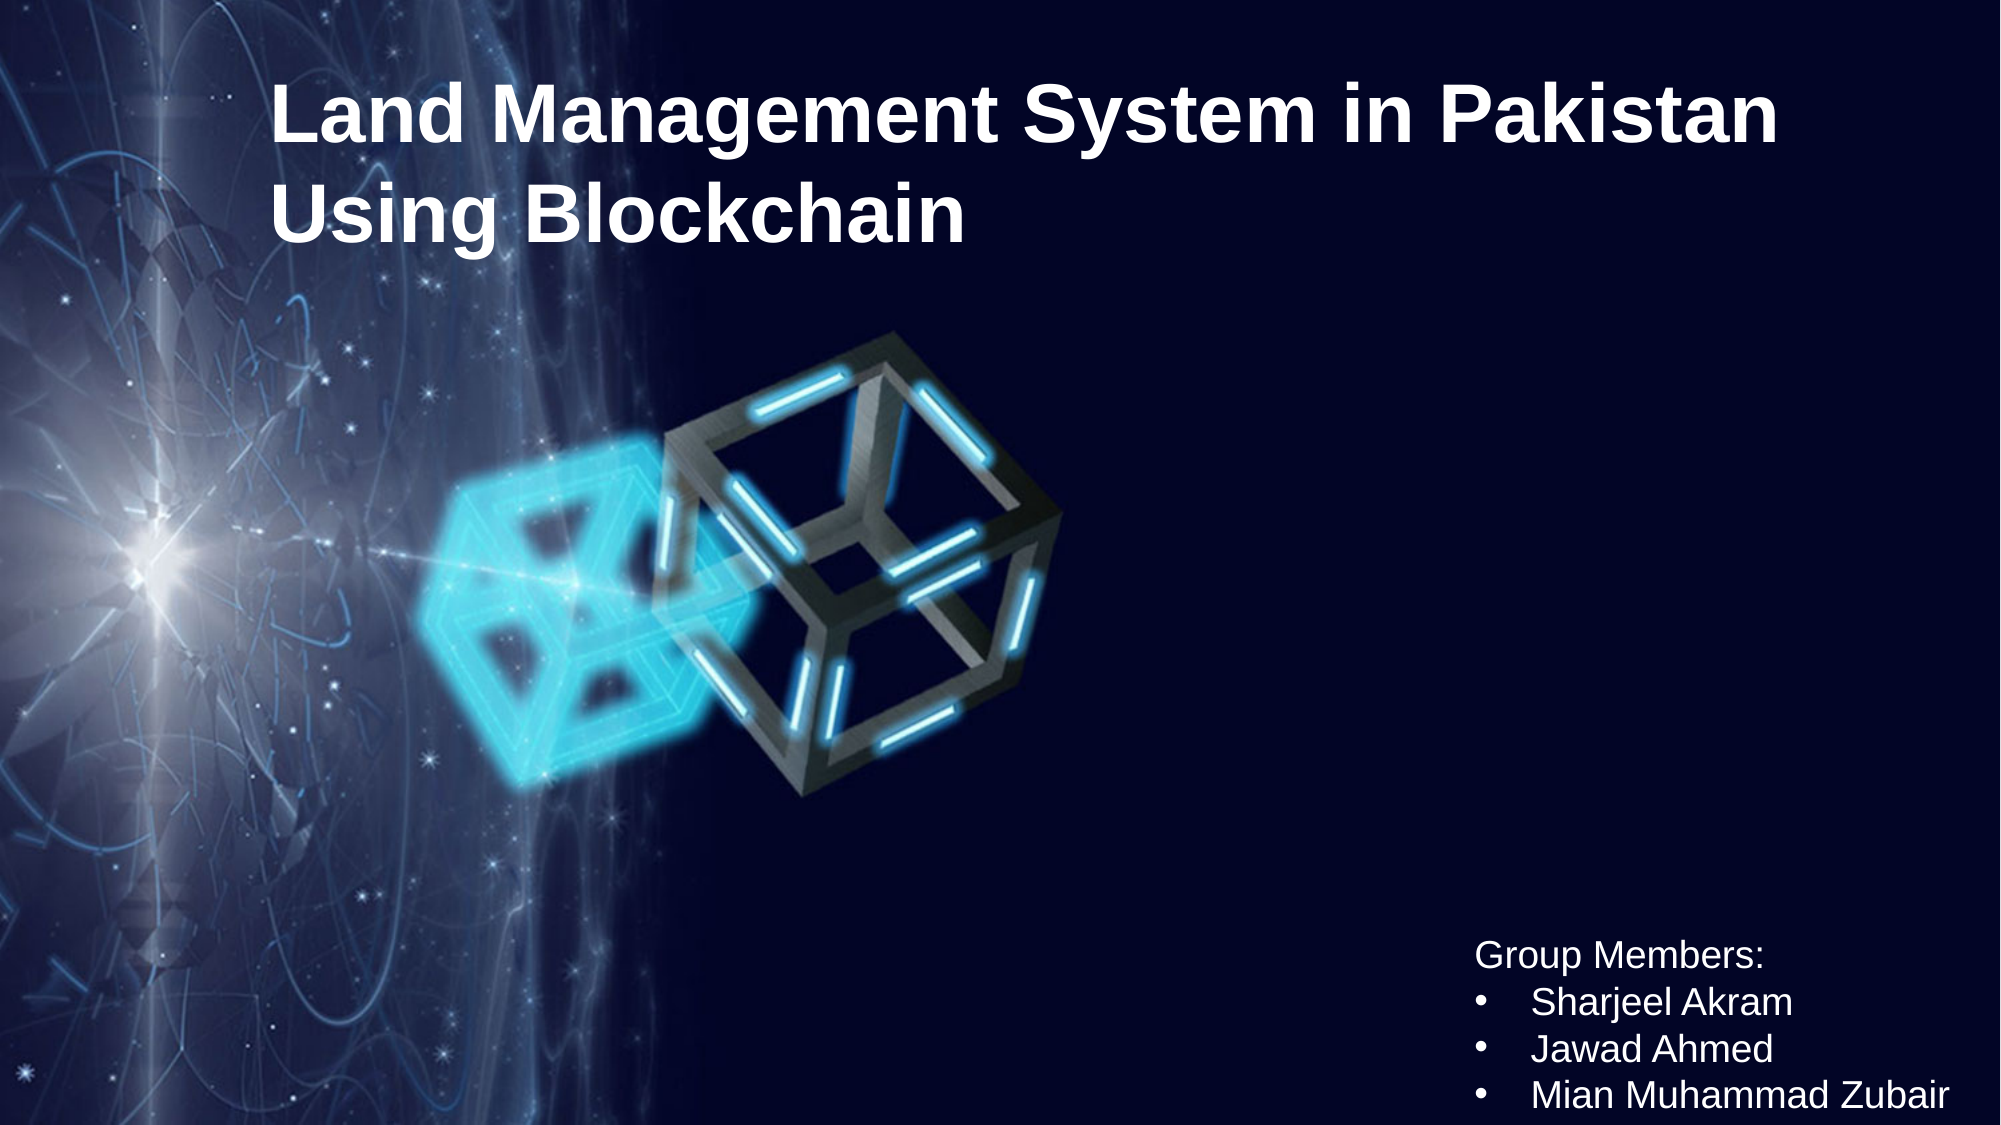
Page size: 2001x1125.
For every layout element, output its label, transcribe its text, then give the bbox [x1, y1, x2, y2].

text_box Group Members: Sharjeel Akram Jawad Ahmed Mian Muhammad Zubair [1459, 922, 2000, 1124]
picture [0, 0, 2001, 1125]
text_box Land Management System in Pakistan Using Blockchain [254, 51, 1945, 267]
